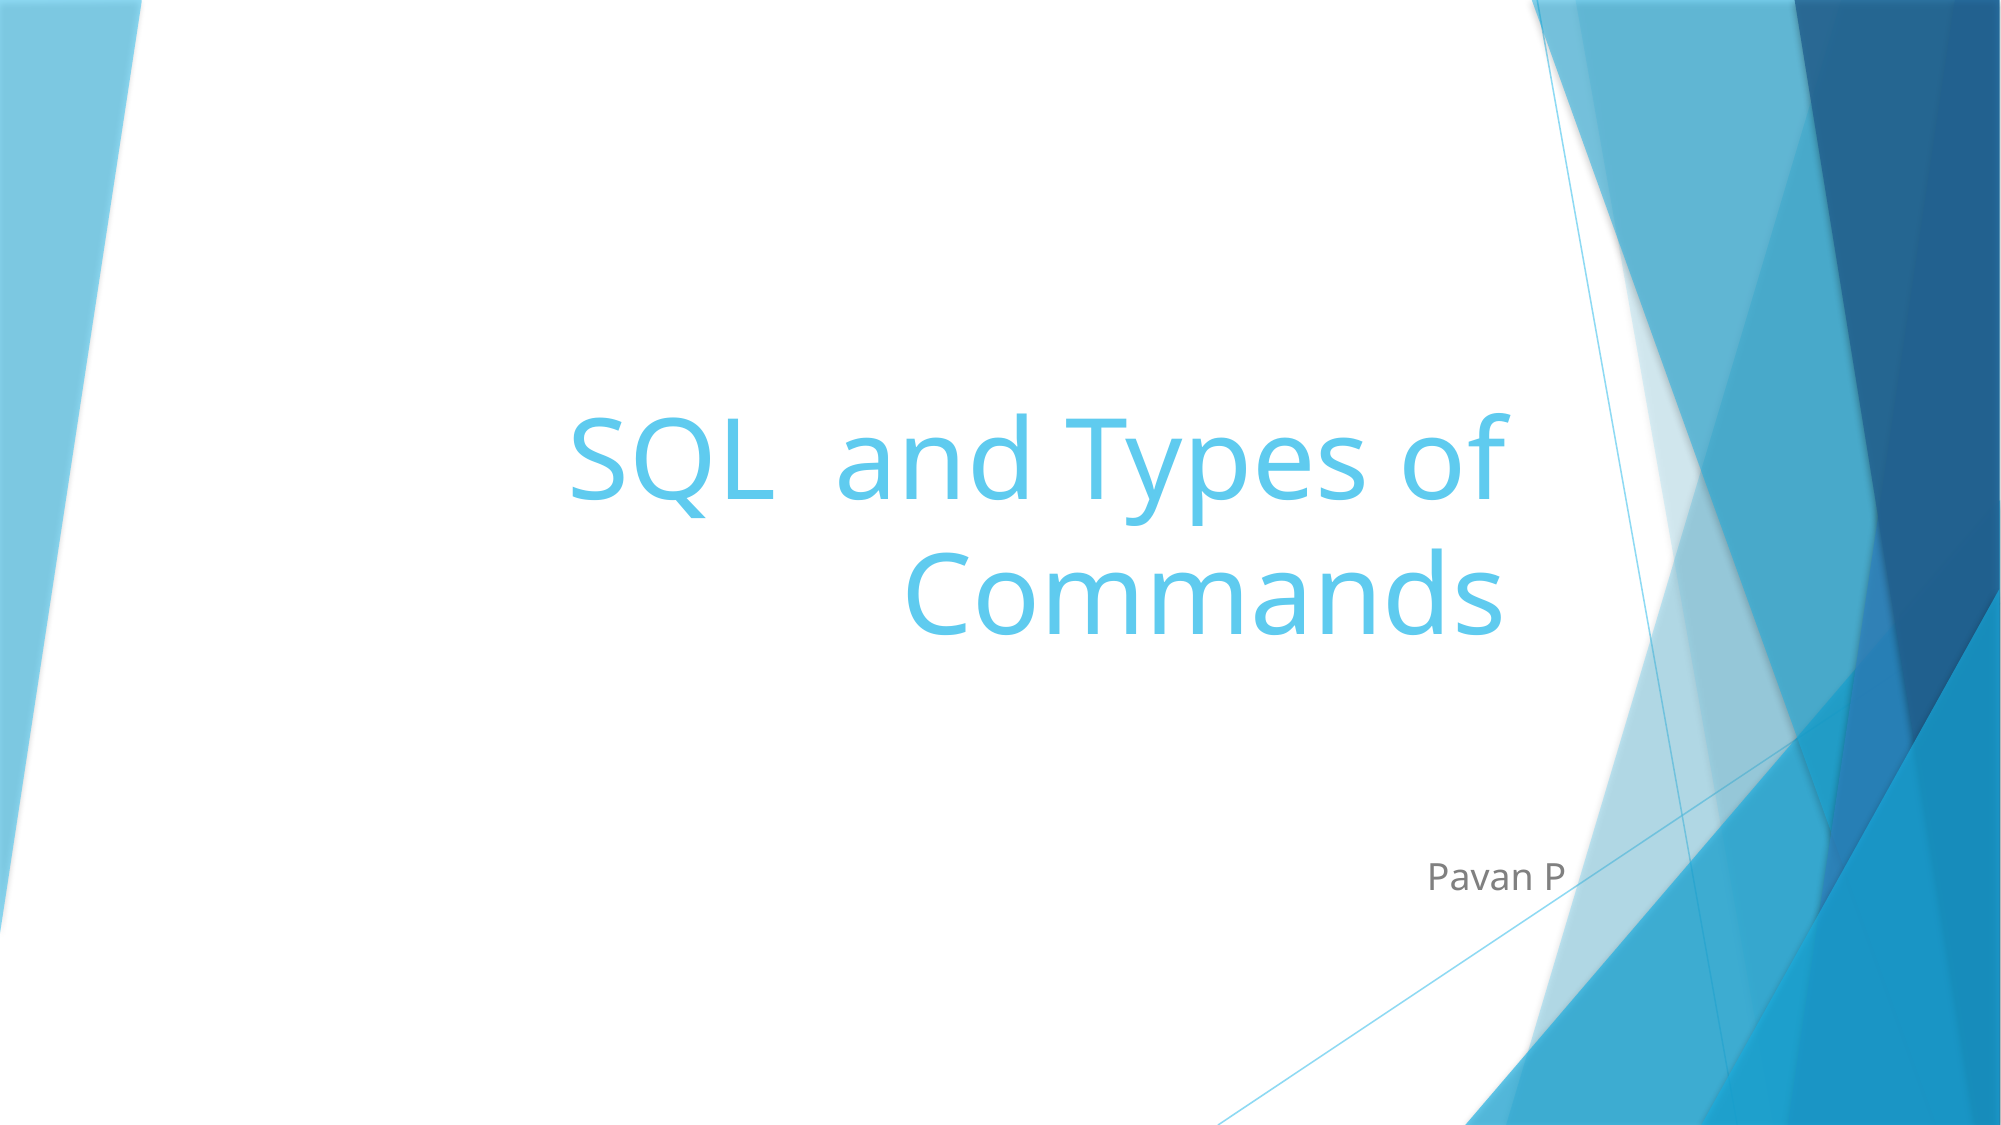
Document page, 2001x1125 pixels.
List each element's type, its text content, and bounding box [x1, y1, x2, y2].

subtitle Pavan P [418, 845, 1582, 939]
title SQL and Types of Commands [247, 394, 1522, 665]
